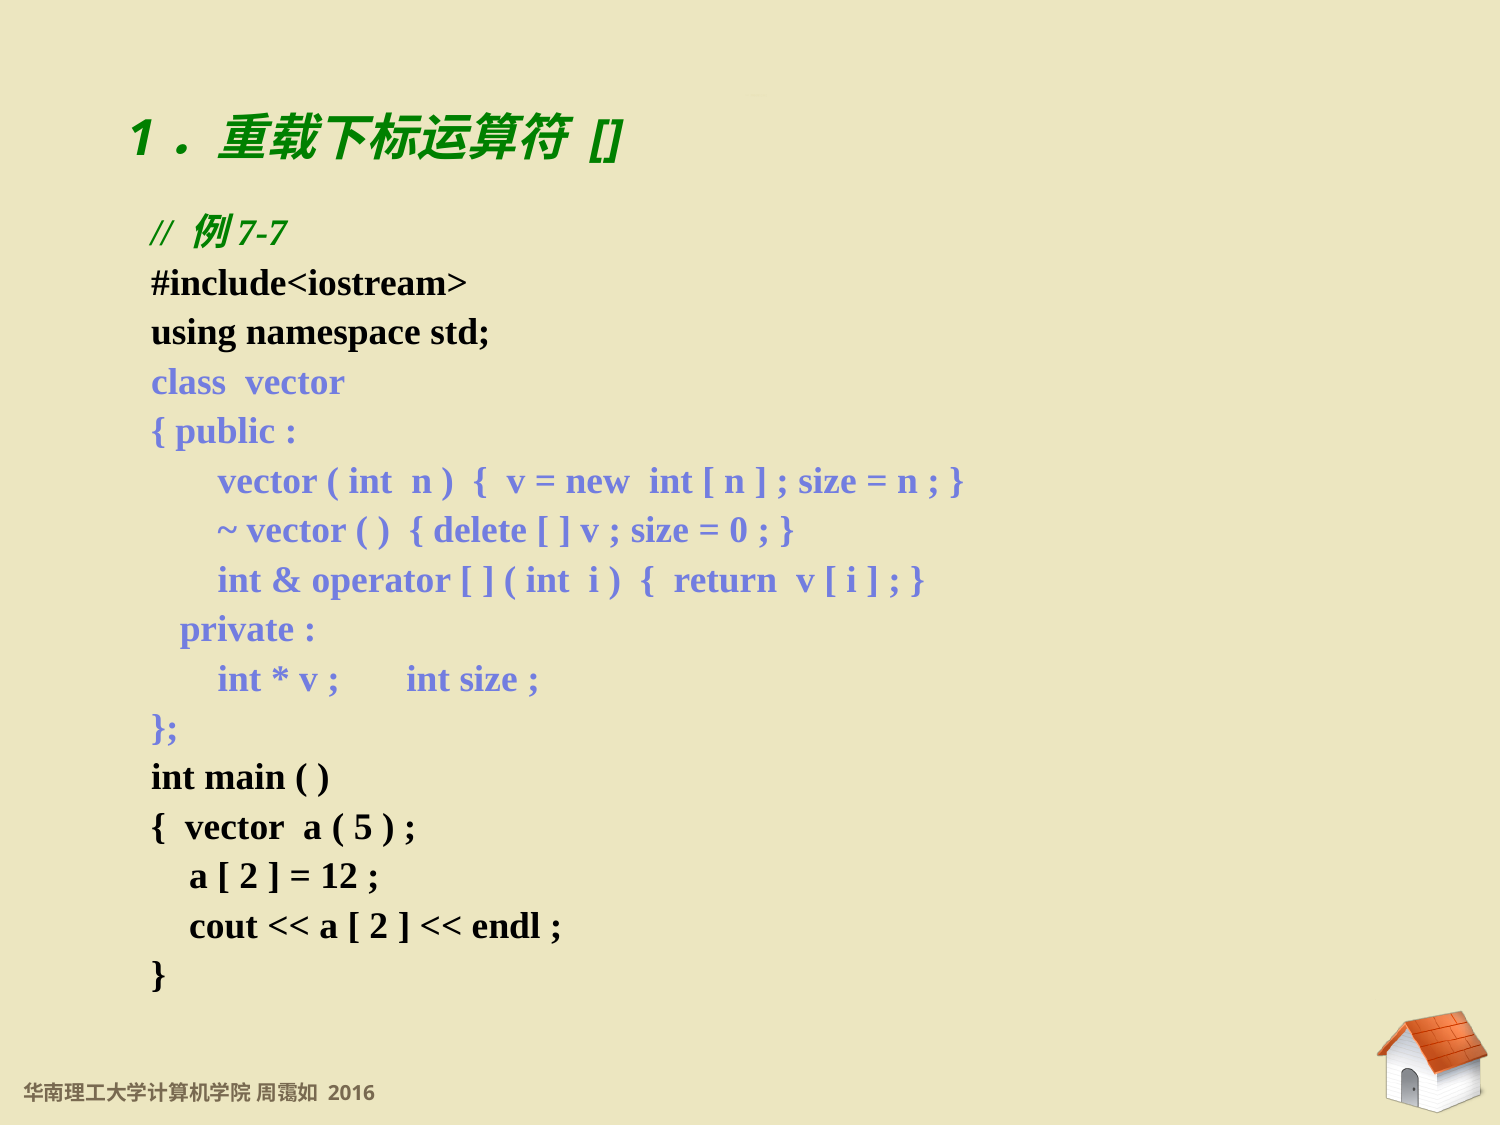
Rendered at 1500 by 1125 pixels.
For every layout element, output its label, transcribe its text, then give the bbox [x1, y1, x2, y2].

title 7.3.3 重载运算符[]和() [137, 87, 1375, 275]
text_box // 例7-7 #include<iostream> using namespace std; class vector { public : vector ( int n ) { v = new int [ n ] ; size = n ; } ~ vector ( ) { delete [ ] v ; size = 0 ; } int & operator [ ] ( int i ) { return v [ i ] ; } private : int * v ; int size ; }; int main ( ) { vector a ( 5 ) ; a [ 2 ] = 12 ; cout << a [ 2 ] << endl ; } [136, 196, 1075, 1003]
text_box 1．重载下标运算符 [] [112, 62, 1163, 174]
picture [1375, 999, 1488, 1124]
